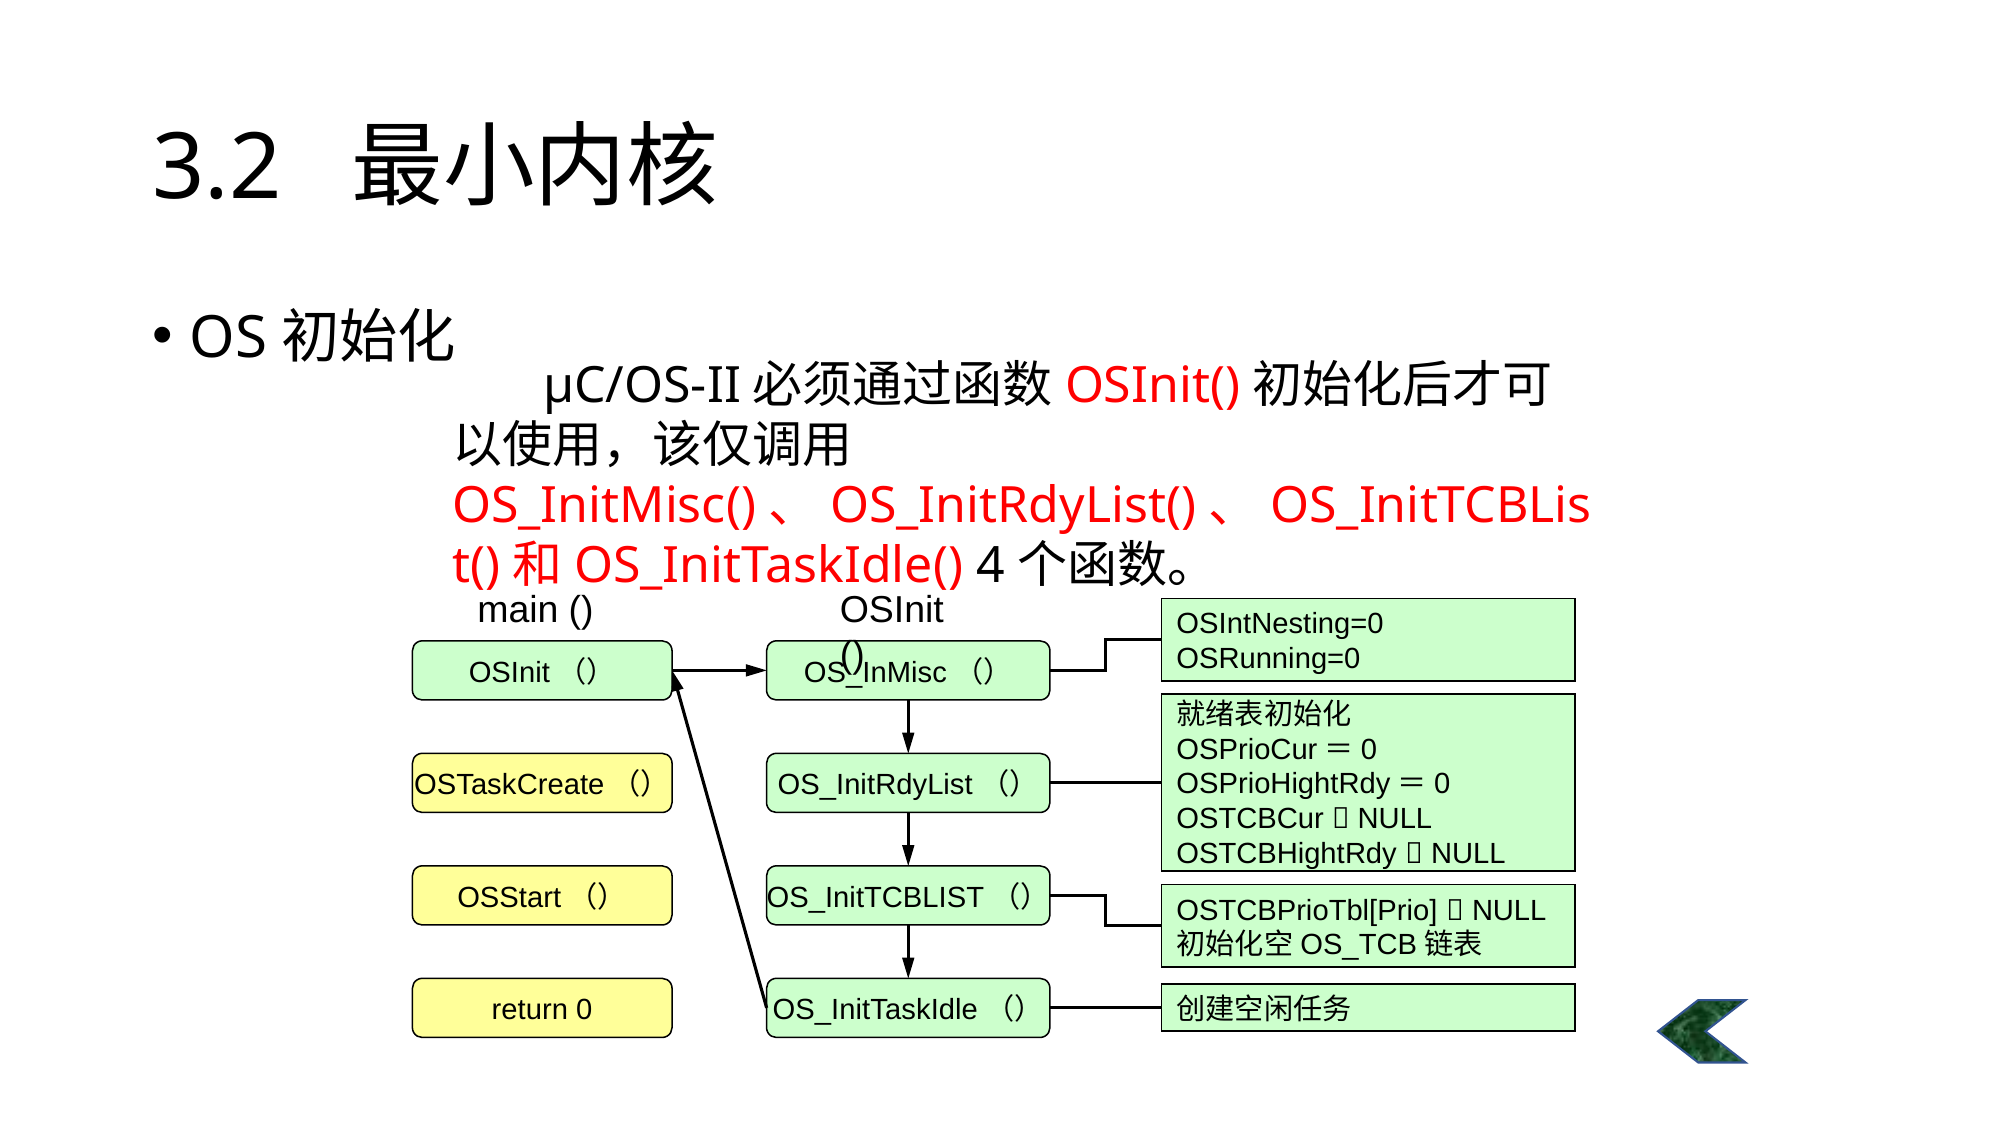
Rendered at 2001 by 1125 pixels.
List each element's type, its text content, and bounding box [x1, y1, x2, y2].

list OS初始化 [137, 299, 1863, 1014]
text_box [412, 577, 1575, 1038]
text_box [1656, 999, 1749, 1064]
text_box μC/OS-II必须通过函数OSInit()初始化后才可以使用，该仅调用OS_InitMisc()、OS_InitRdyList()、OS_InitTCBList()和OS_InitTaskIdle() 4个函数。 [437, 345, 1613, 600]
title 3.2 最小内核 [137, 59, 1863, 278]
